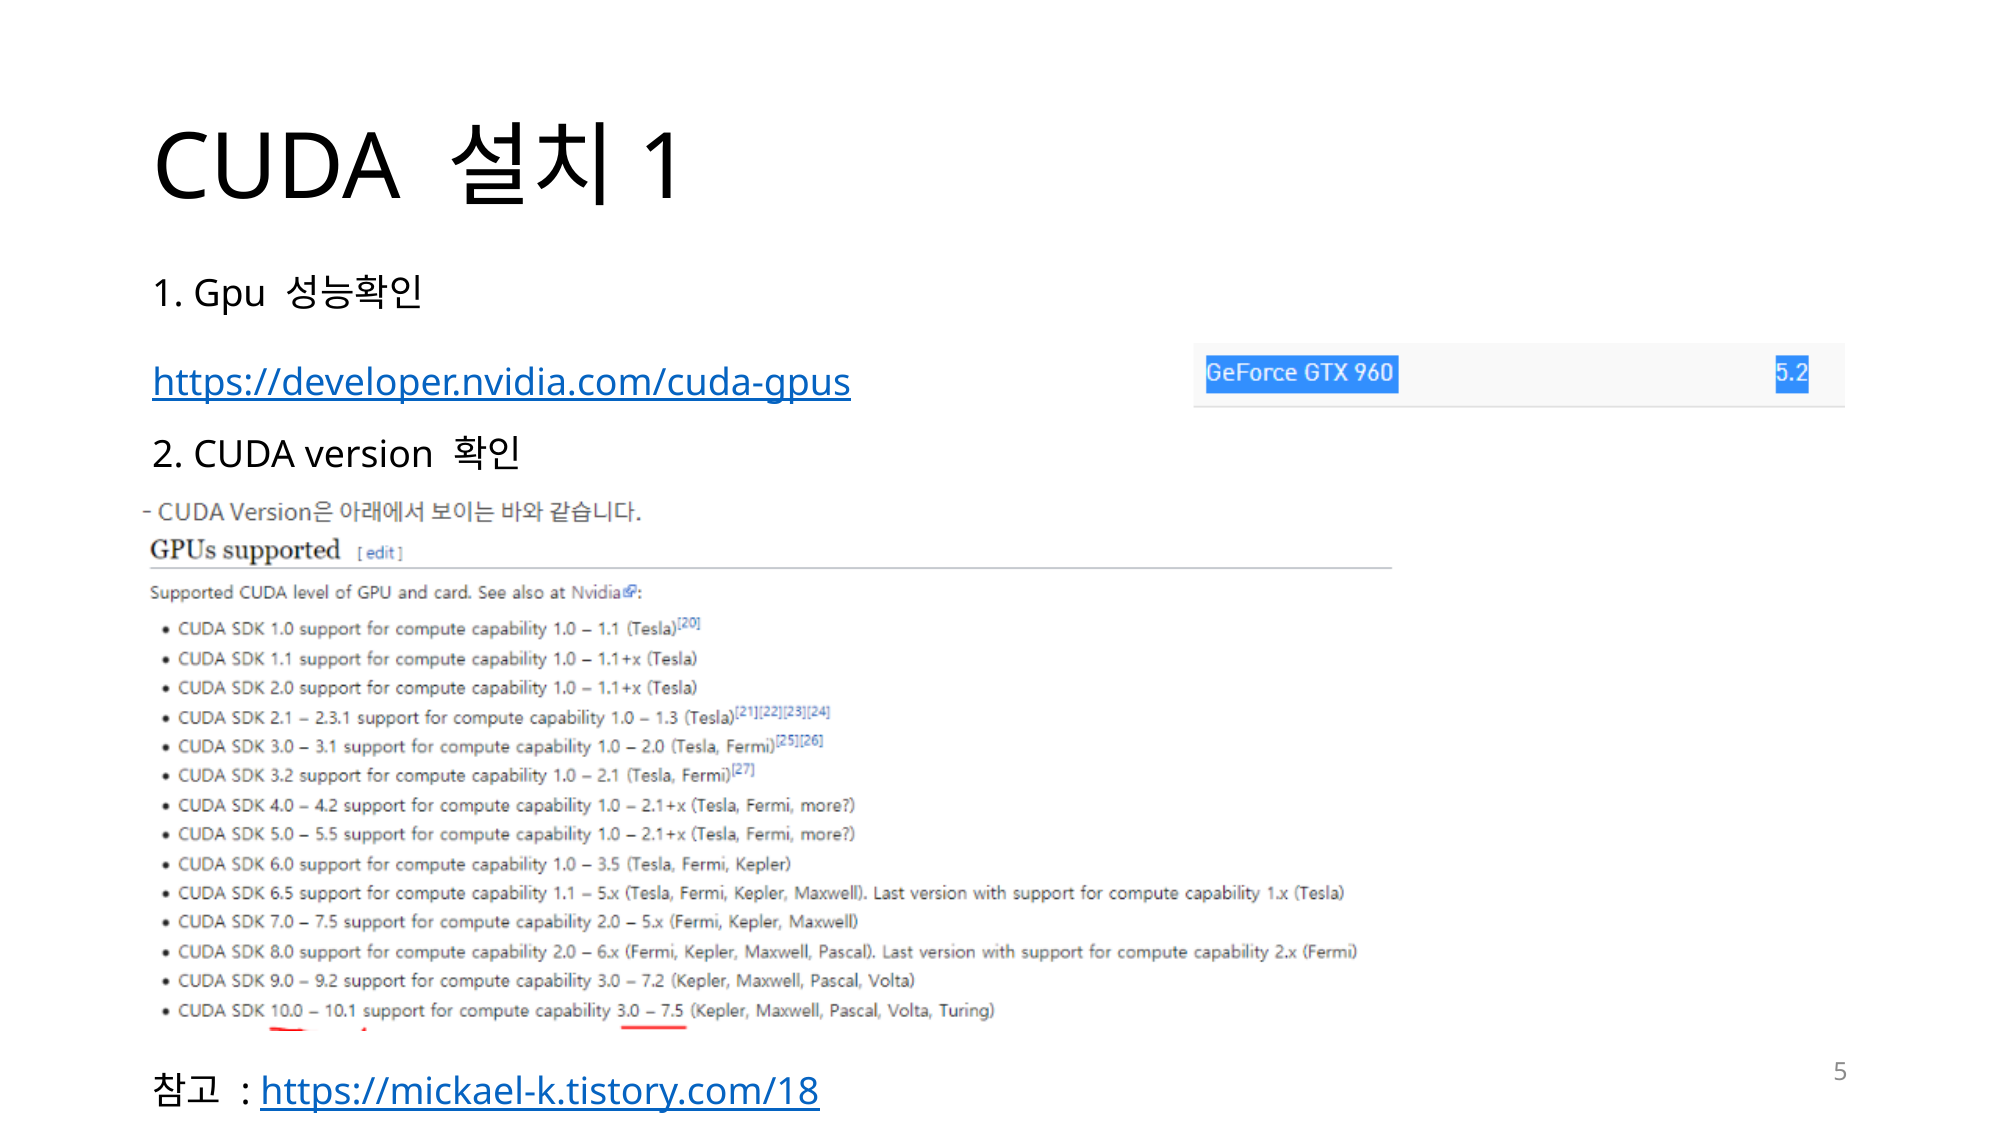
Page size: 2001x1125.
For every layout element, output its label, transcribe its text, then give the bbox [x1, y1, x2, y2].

text_box 1. Gpu 성능확인 [137, 261, 937, 322]
text_box 2. CUDA version 확인 [137, 422, 937, 483]
text_box https://developer.nvidia.com/cuda-gpus [137, 350, 1132, 416]
text_box 참고 : https://mickael-k.tistory.com/18 [137, 1059, 1181, 1125]
picture [137, 483, 1397, 1031]
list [1183, 343, 1845, 411]
slide_number 5 [1412, 1042, 1863, 1103]
title CUDA 설치1 [137, 59, 1863, 278]
